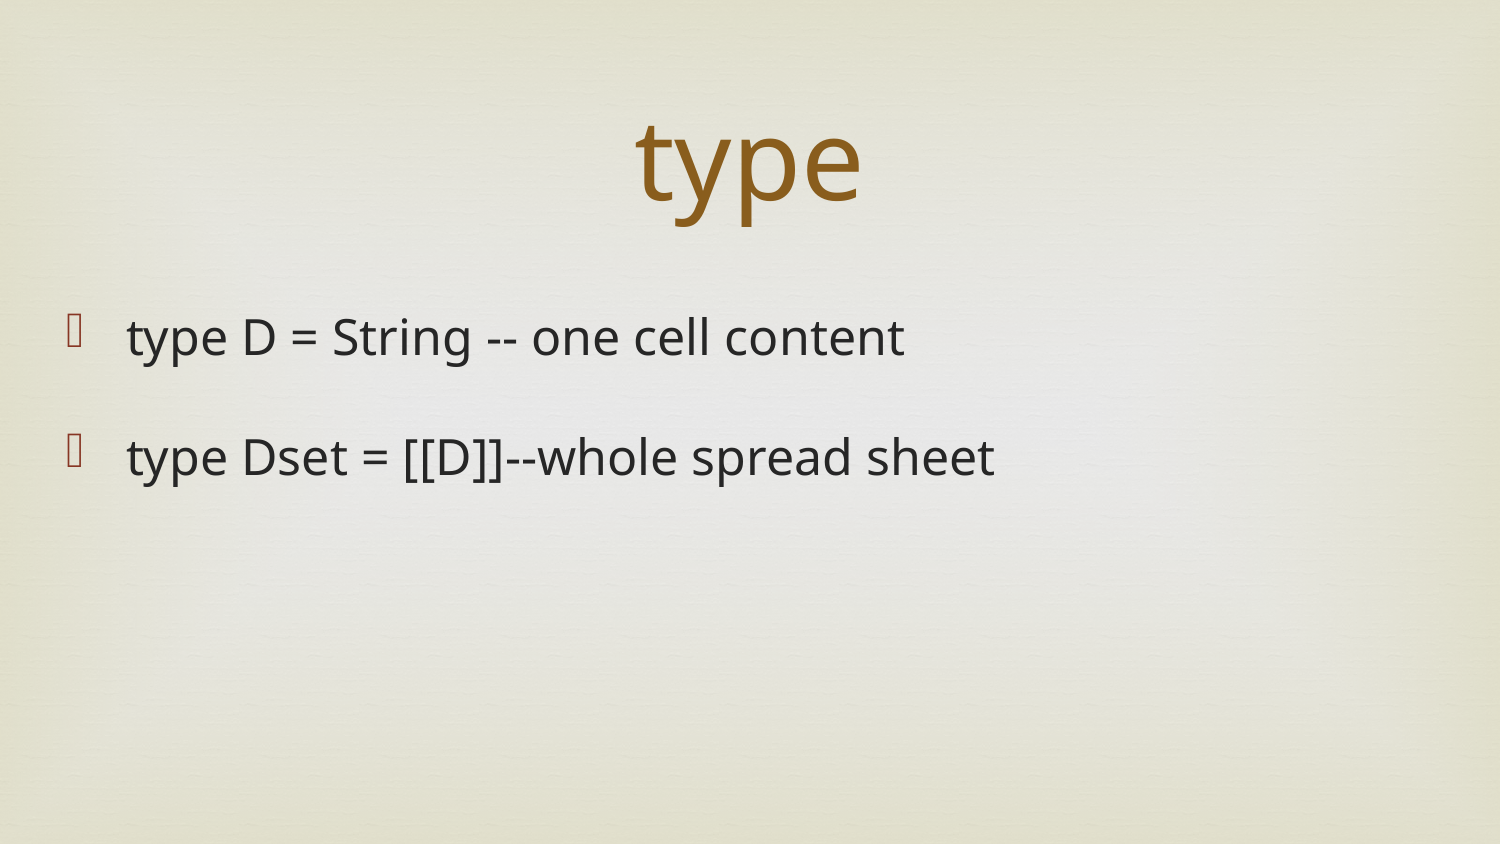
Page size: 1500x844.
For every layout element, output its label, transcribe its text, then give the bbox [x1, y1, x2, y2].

list type D = String -- one cell content type Dset = [[D]]--whole spread sheet [51, 290, 1449, 750]
title type [51, 72, 1449, 167]
